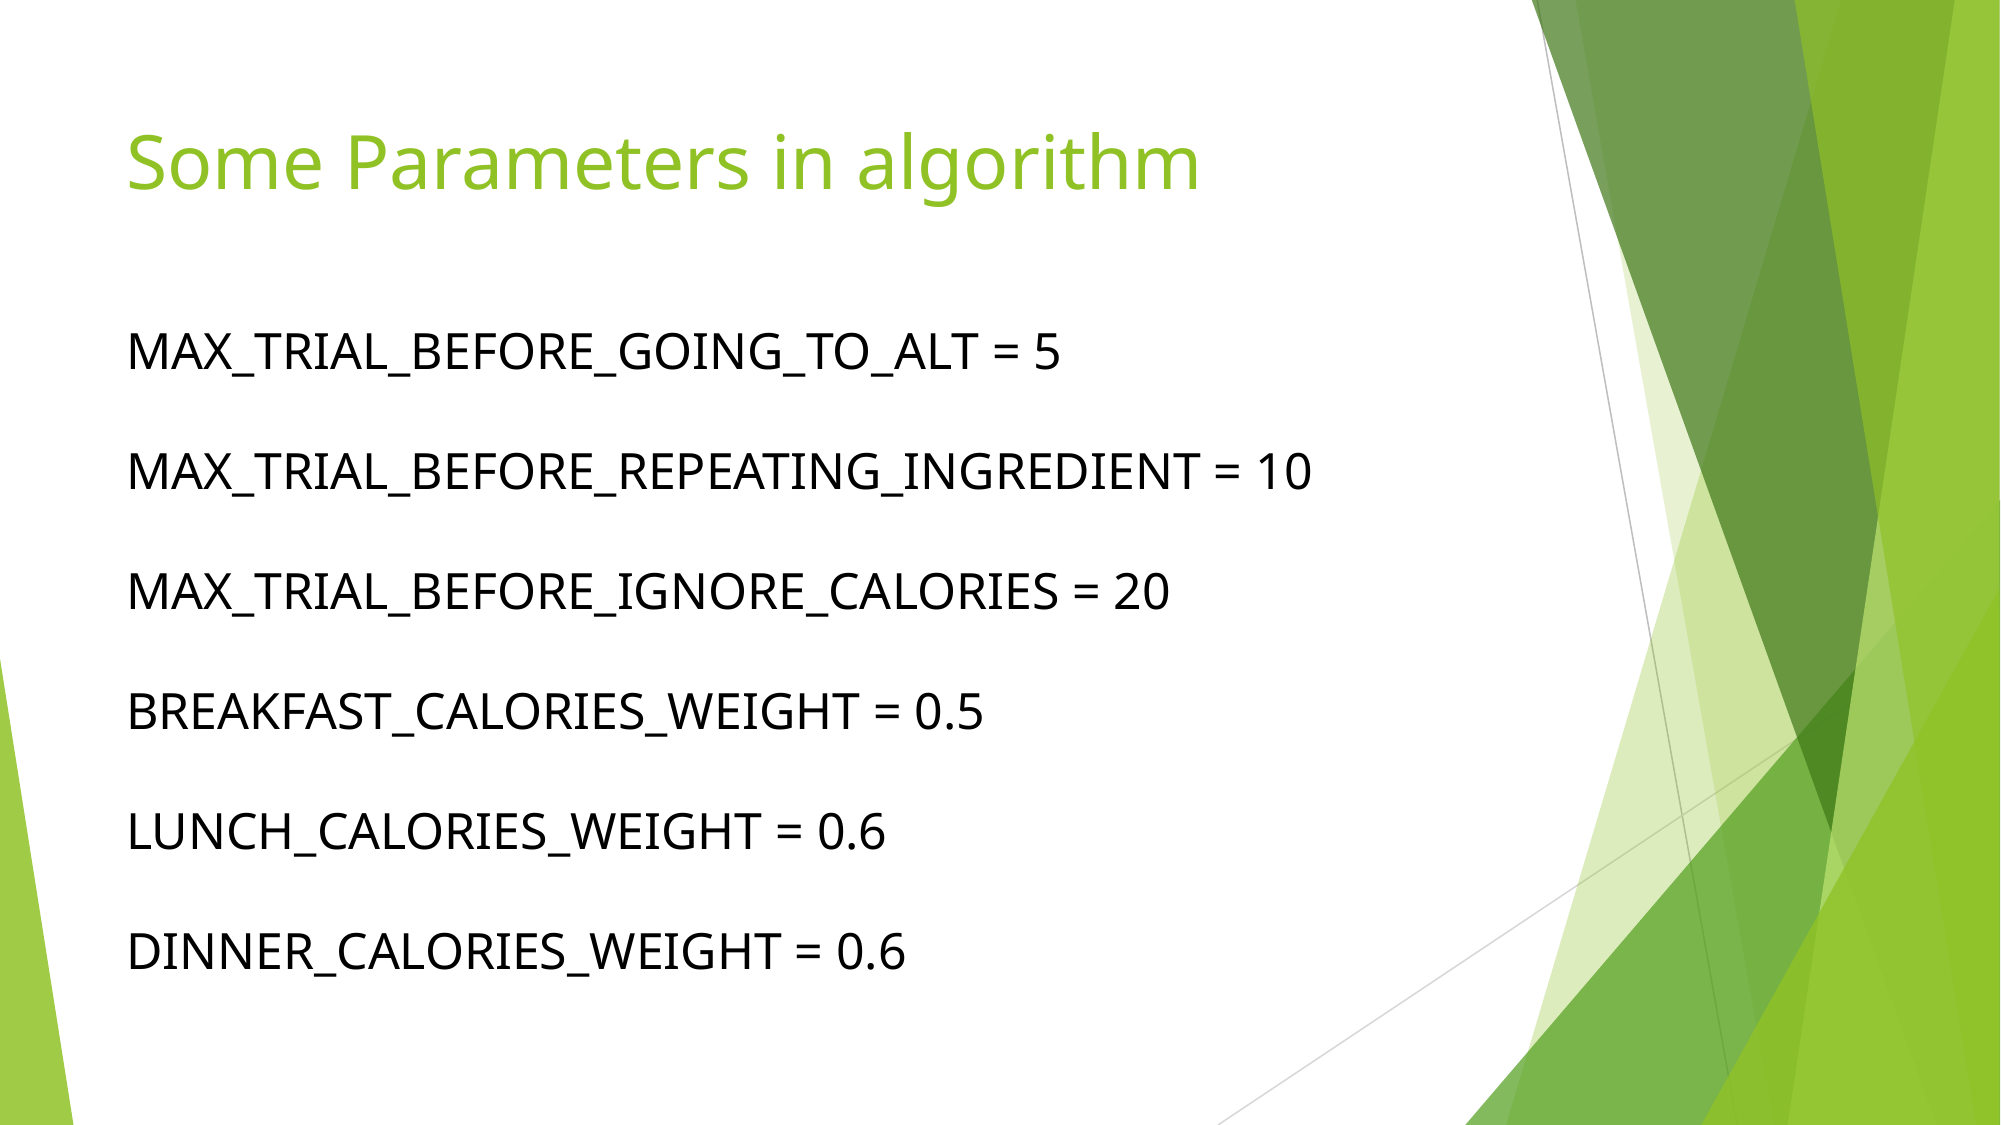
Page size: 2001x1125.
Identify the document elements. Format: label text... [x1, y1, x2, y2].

title Some Parameters in algorithm [111, 99, 1522, 304]
list MAX_TRIAL_BEFORE_GOING_TO_ALT = 5 MAX_TRIAL_BEFORE_REPEATING_INGREDIENT = 10 MAX_TRIAL_BEFORE_IGNORE_CALORIES = 20 BREAKFAST_CALORIES_WEIGHT = 0.5 LUNCH_CALORIES_WEIGHT = 0.6 DINNER_CALORIES_WEIGHT = 0.6 [111, 304, 1522, 1012]
